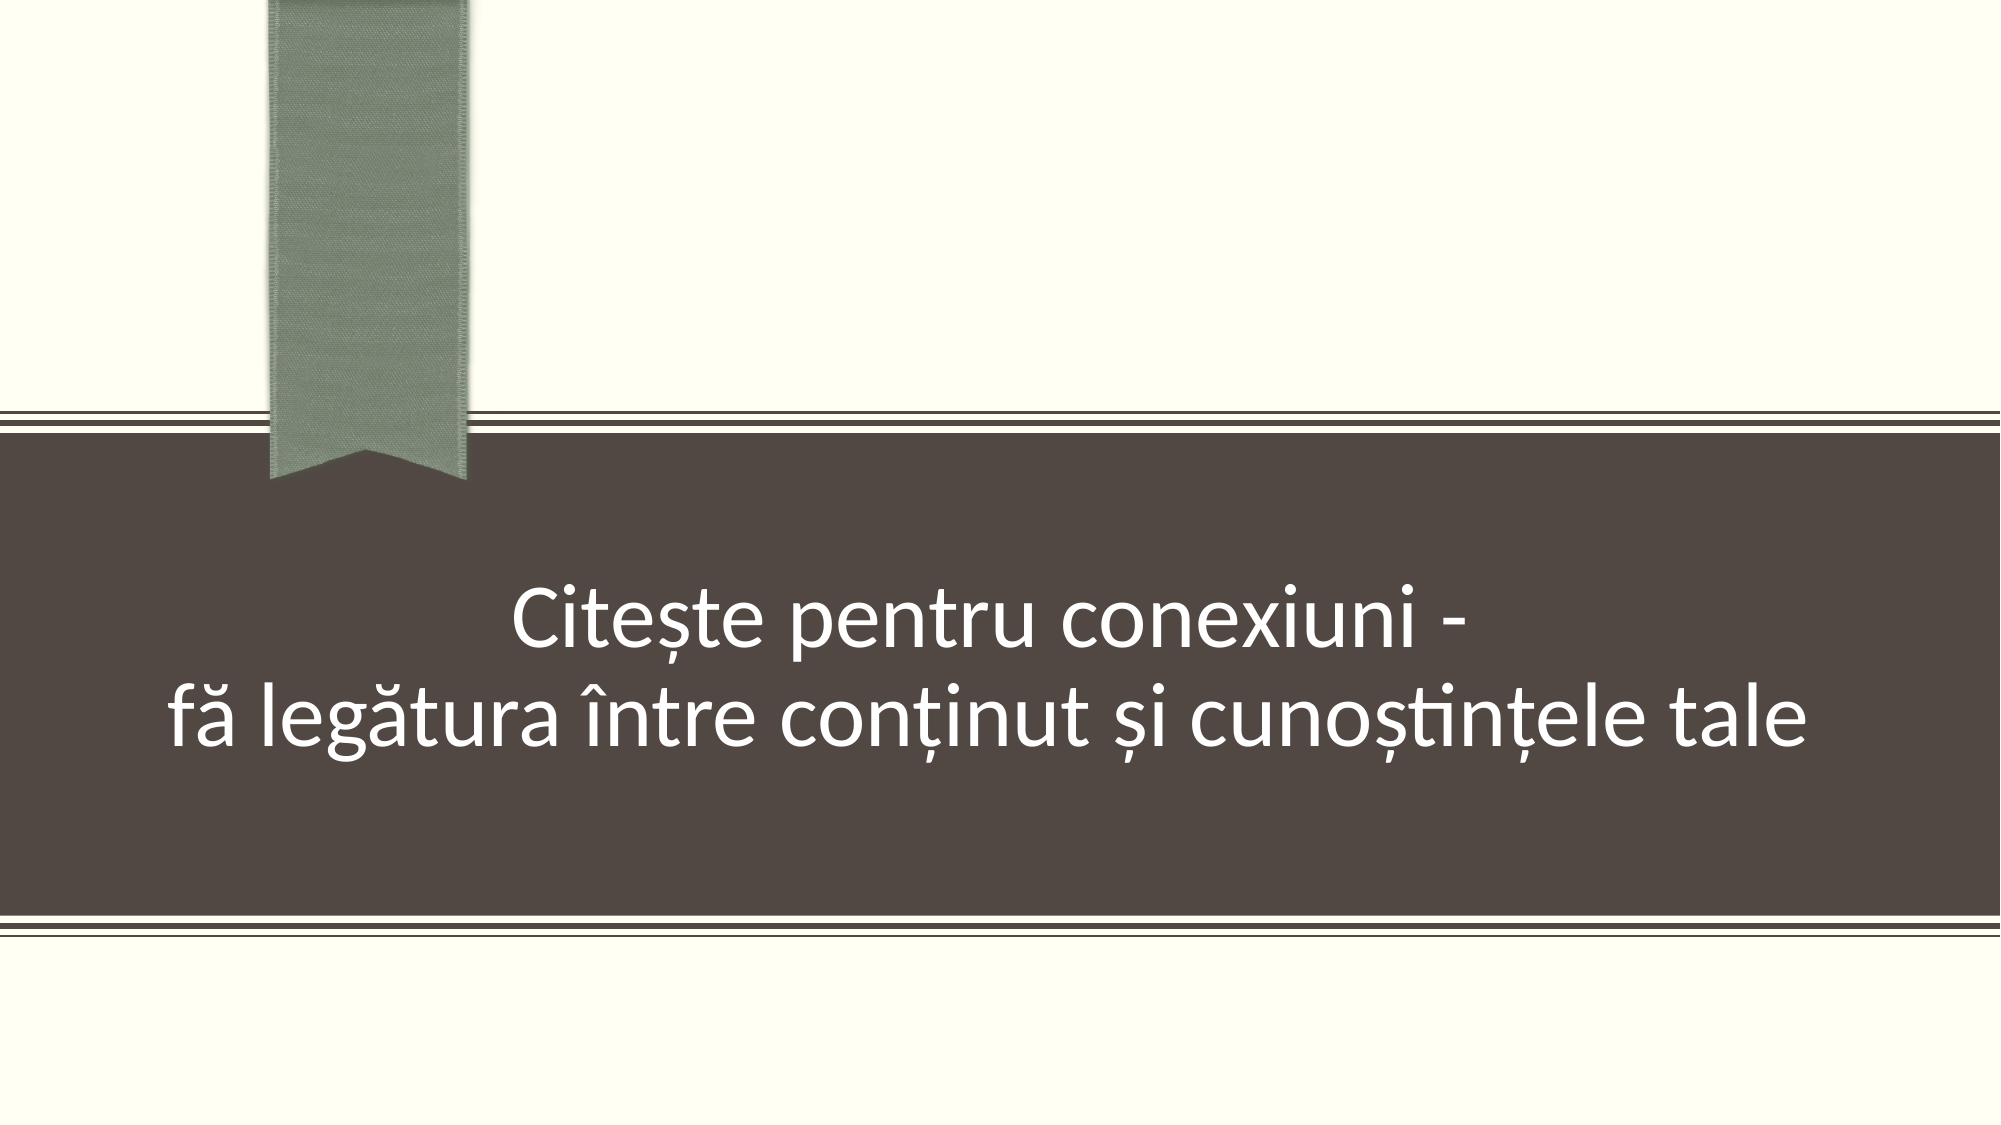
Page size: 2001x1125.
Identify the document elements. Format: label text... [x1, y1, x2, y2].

title Citește pentru conexiuni - fă legătura între conținut și cunoștințele tale [0, 529, 2000, 806]
